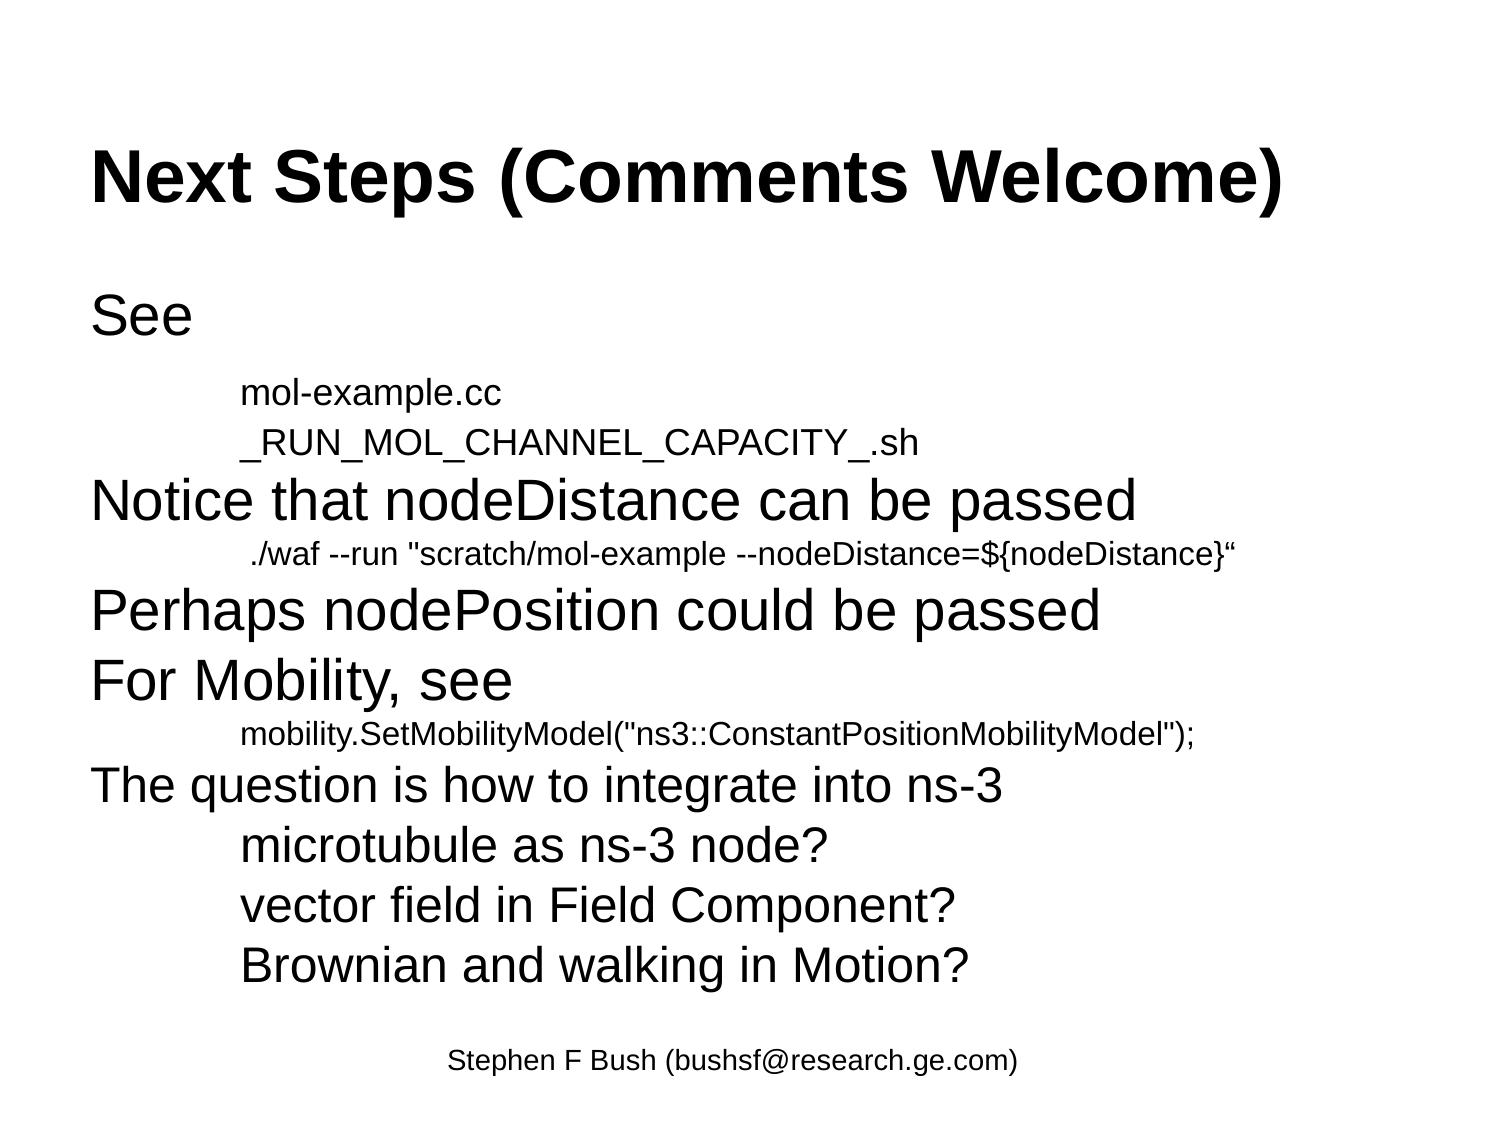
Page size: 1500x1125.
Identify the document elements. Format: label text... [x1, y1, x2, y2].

text_box Stephen F Bush (bushsf@research.ge.com) [432, 1033, 1035, 1084]
title Next Steps (Comments Welcome) [75, 45, 1425, 233]
list See mol-example.cc _RUN_MOL_CHANNEL_CAPACITY_.sh Notice that nodeDistance can be passed ./waf --run "scratch/mol-example --nodeDistance=${nodeDistance}“ Perhaps nodePosition could be passed For Mobility, see mobility.SetMobilityModel("ns3::ConstantPositionMobilityModel"); The question is how to integrate into ns-3 microtubule as ns-3 node? vector field in Field Component? Brownian and walking in Motion? [75, 262, 1425, 1078]
